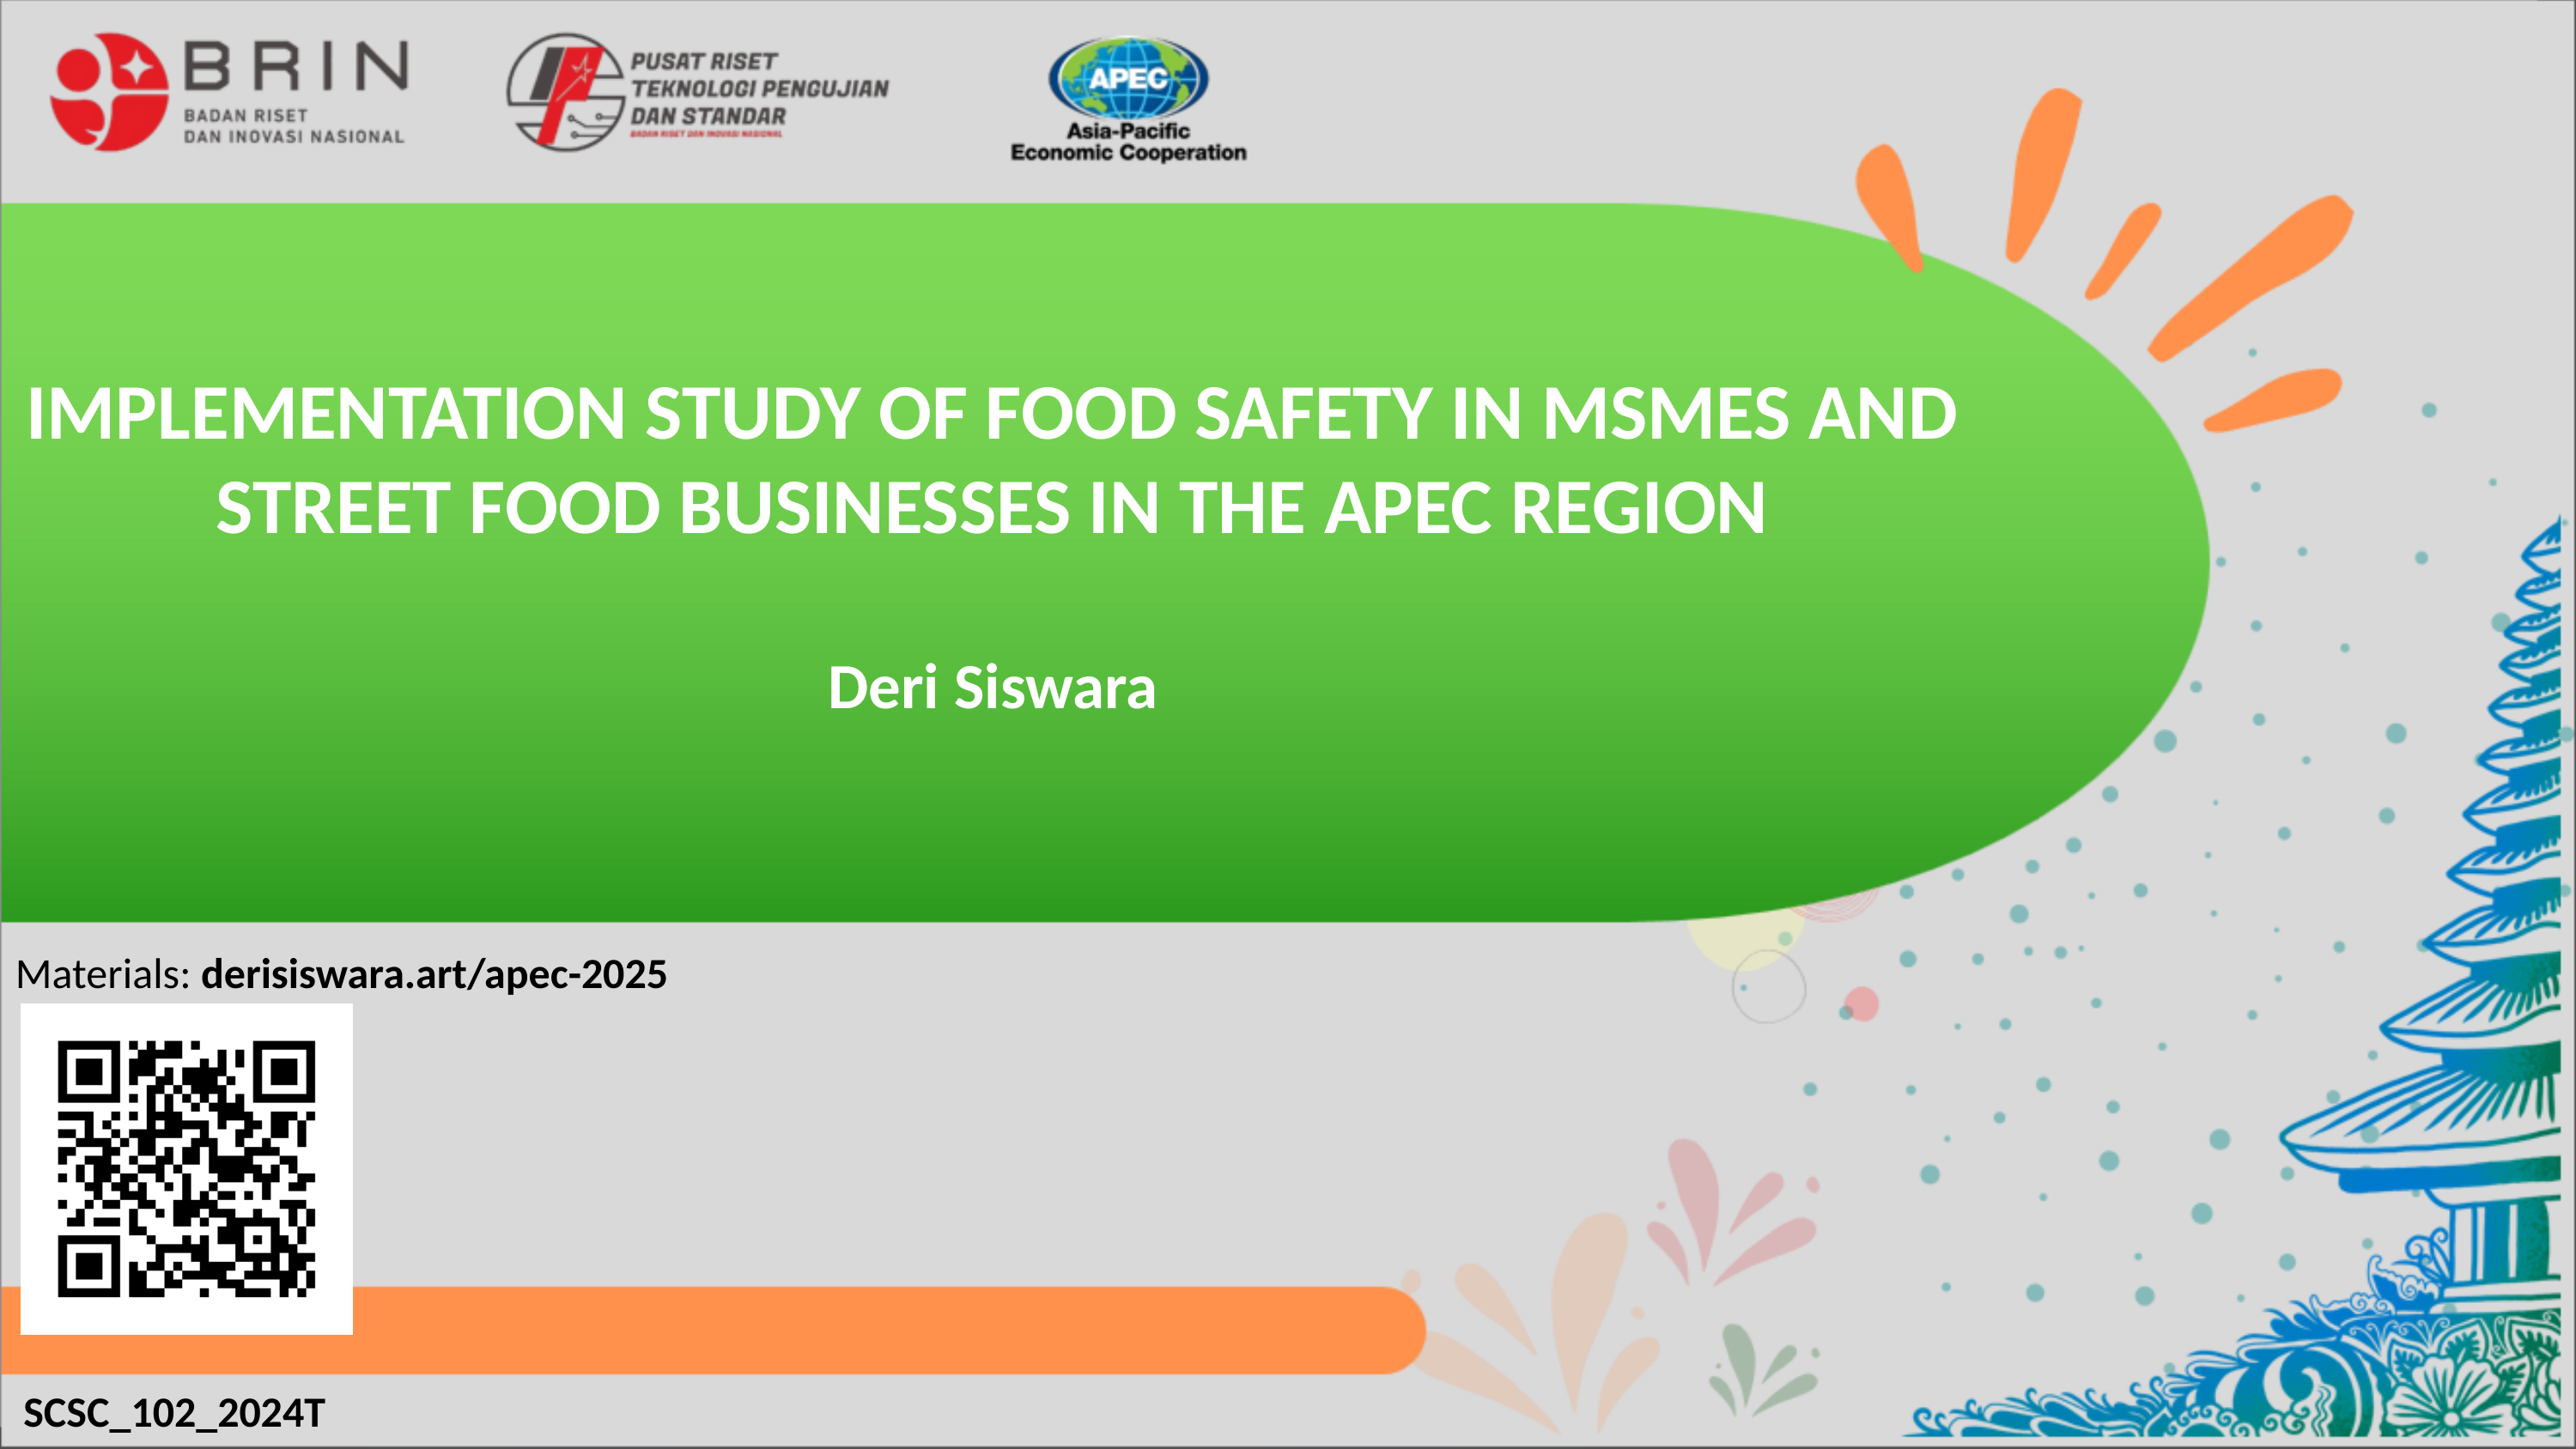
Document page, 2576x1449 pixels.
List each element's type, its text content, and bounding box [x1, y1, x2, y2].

picture [0, 0, 2576, 1449]
text_box SCSC_102_2024T [10, 1378, 472, 1443]
text_box Materials: derisiswara.art/apec-2025 [3, 938, 687, 1003]
text_box IMPLEMENTATION STUDY OF FOOD SAFETY IN MSMES AND STREET FOOD BUSINESSES IN THE APEC REGION Deri Siswara [0, 359, 2029, 770]
